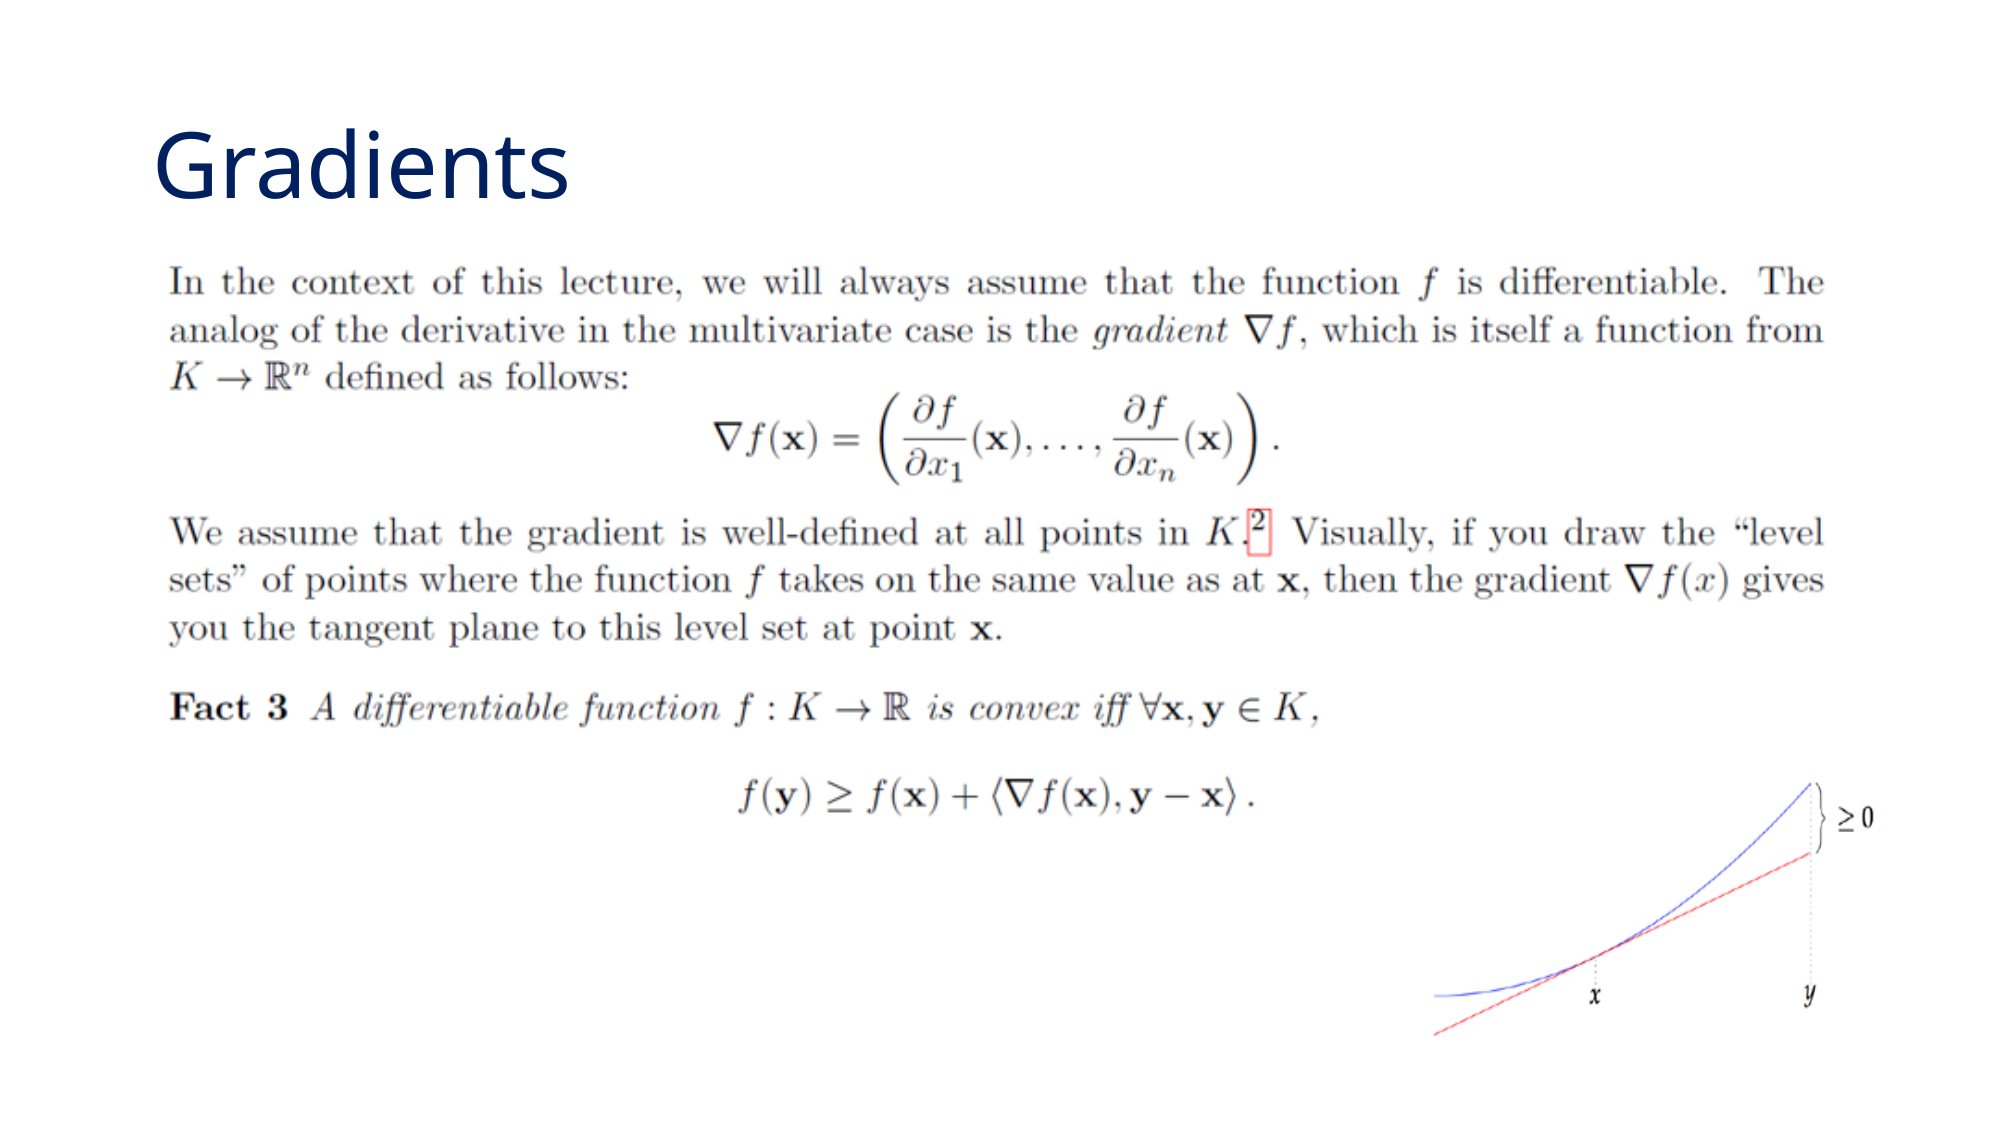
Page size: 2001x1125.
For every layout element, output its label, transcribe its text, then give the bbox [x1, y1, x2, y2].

title Gradients [137, 59, 1863, 278]
picture [119, 250, 1957, 1098]
